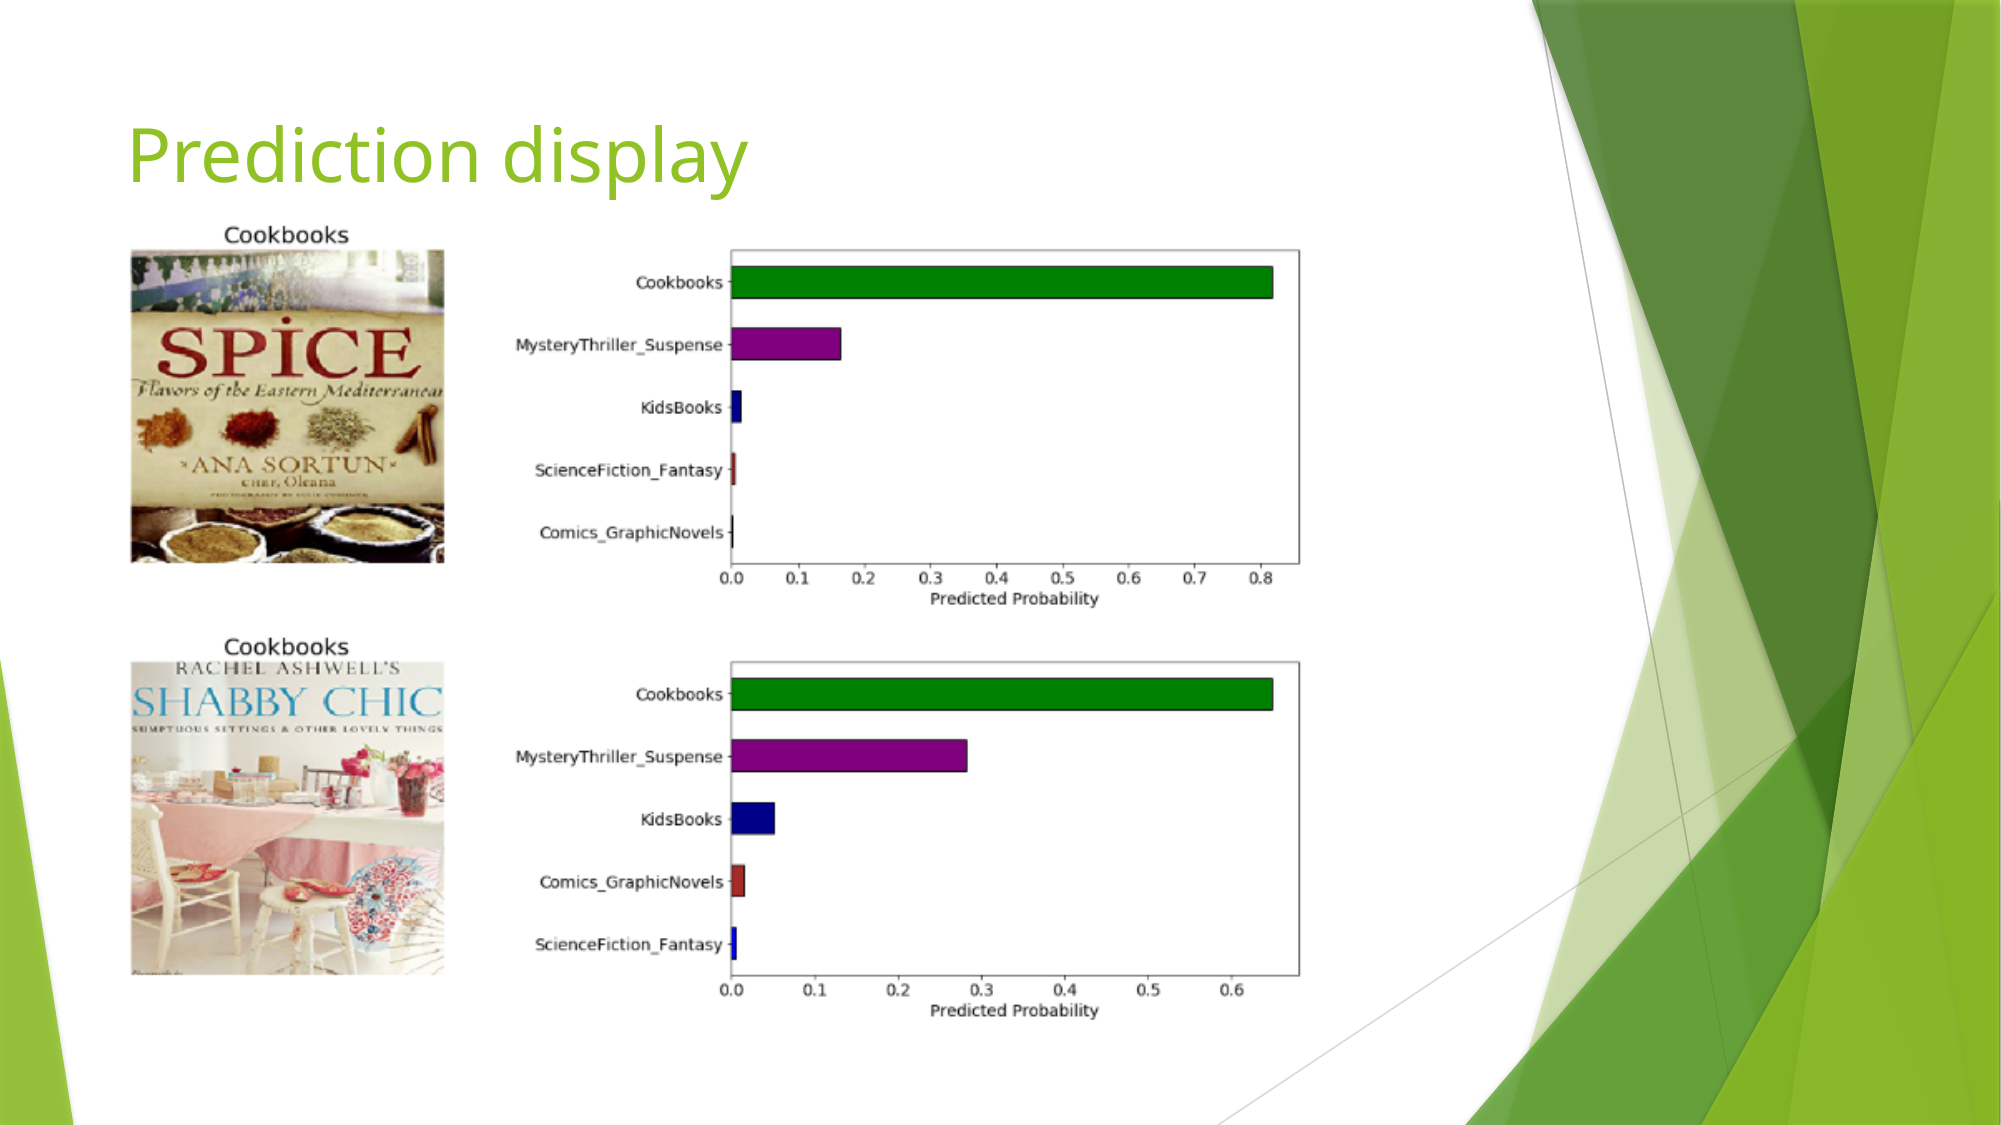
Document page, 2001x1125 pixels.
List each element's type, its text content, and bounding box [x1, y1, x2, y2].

title Prediction display [111, 99, 1522, 317]
picture [84, 207, 1323, 1041]
